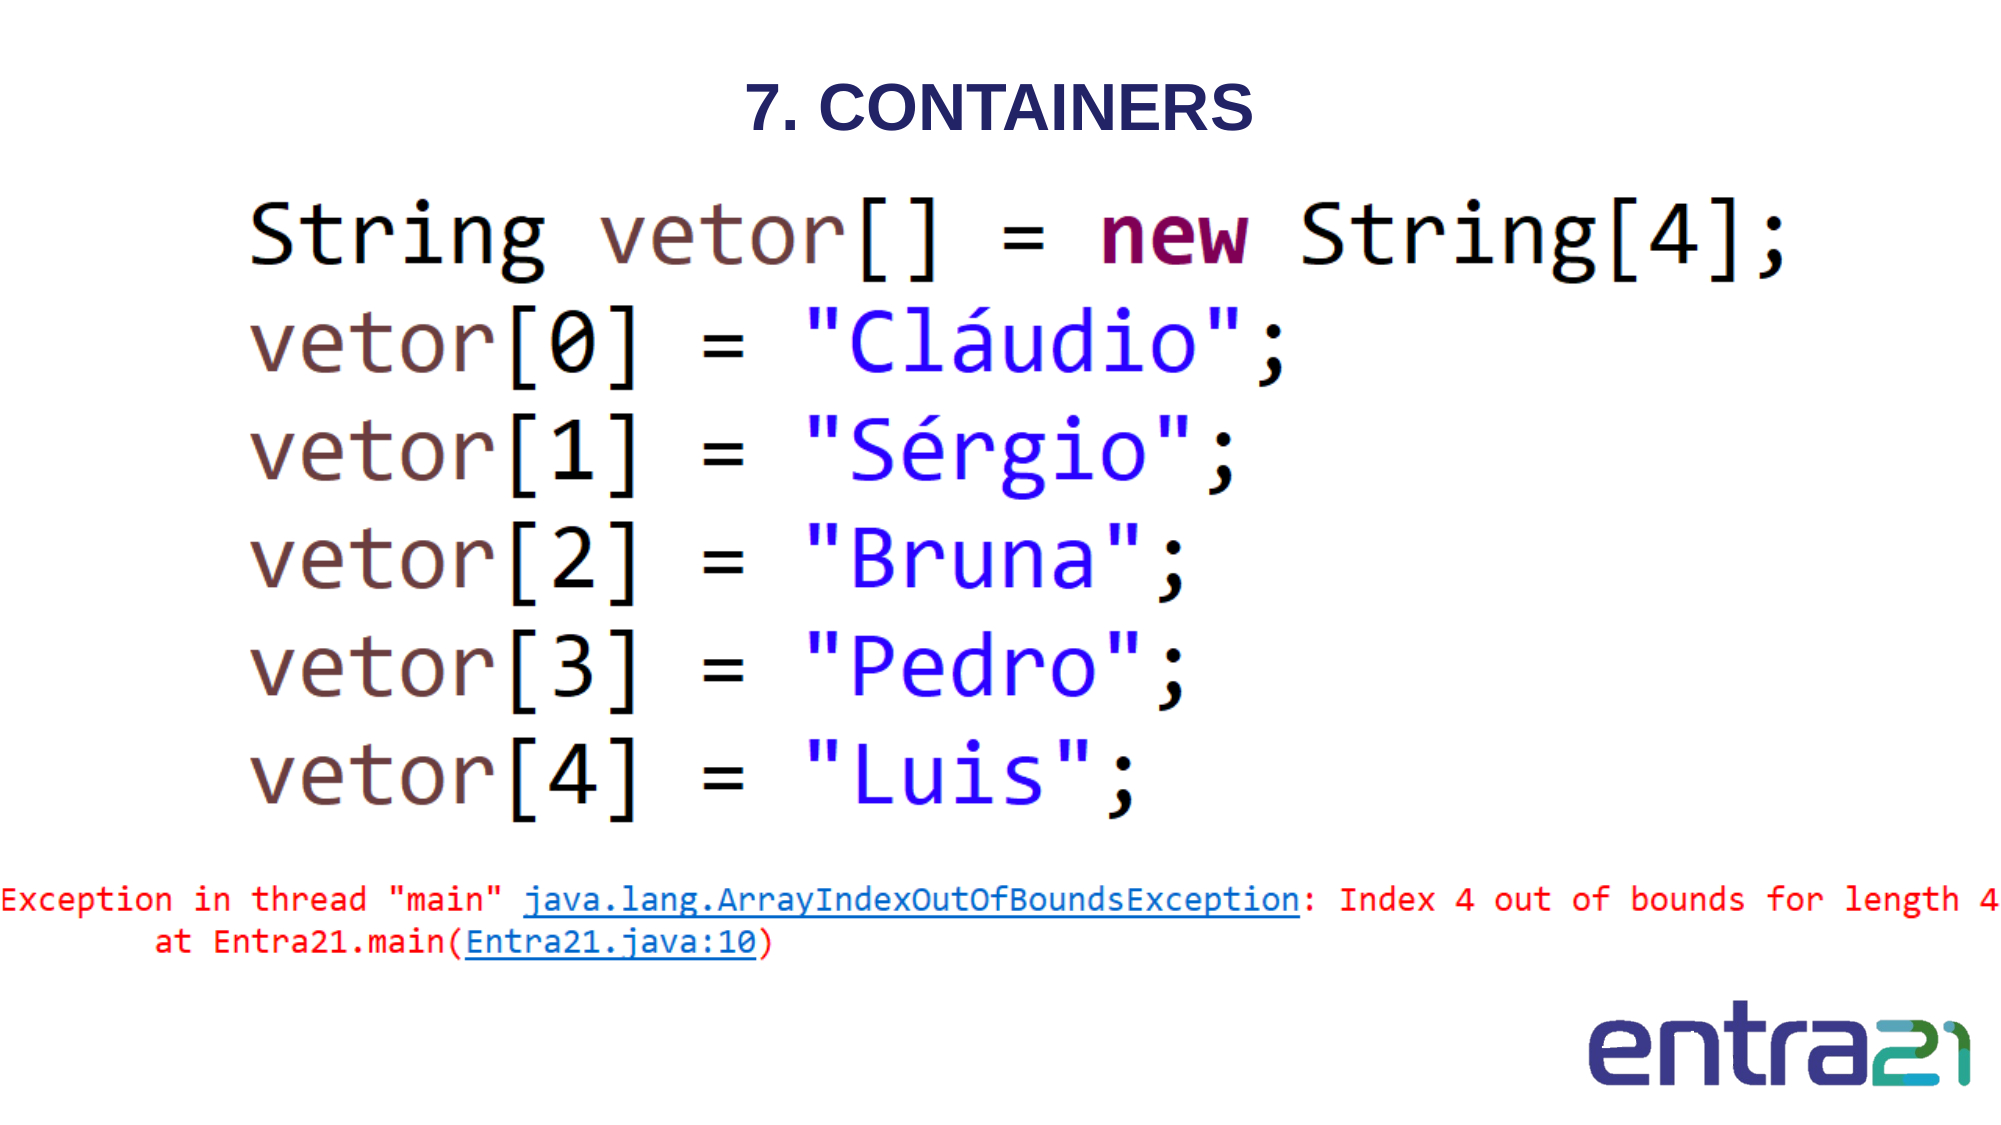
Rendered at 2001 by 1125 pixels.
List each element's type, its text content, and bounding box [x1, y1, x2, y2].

picture [1587, 997, 1979, 1125]
picture [249, 195, 1790, 825]
text_box 7. Containers [249, 11, 1750, 195]
picture [2, 878, 2000, 974]
